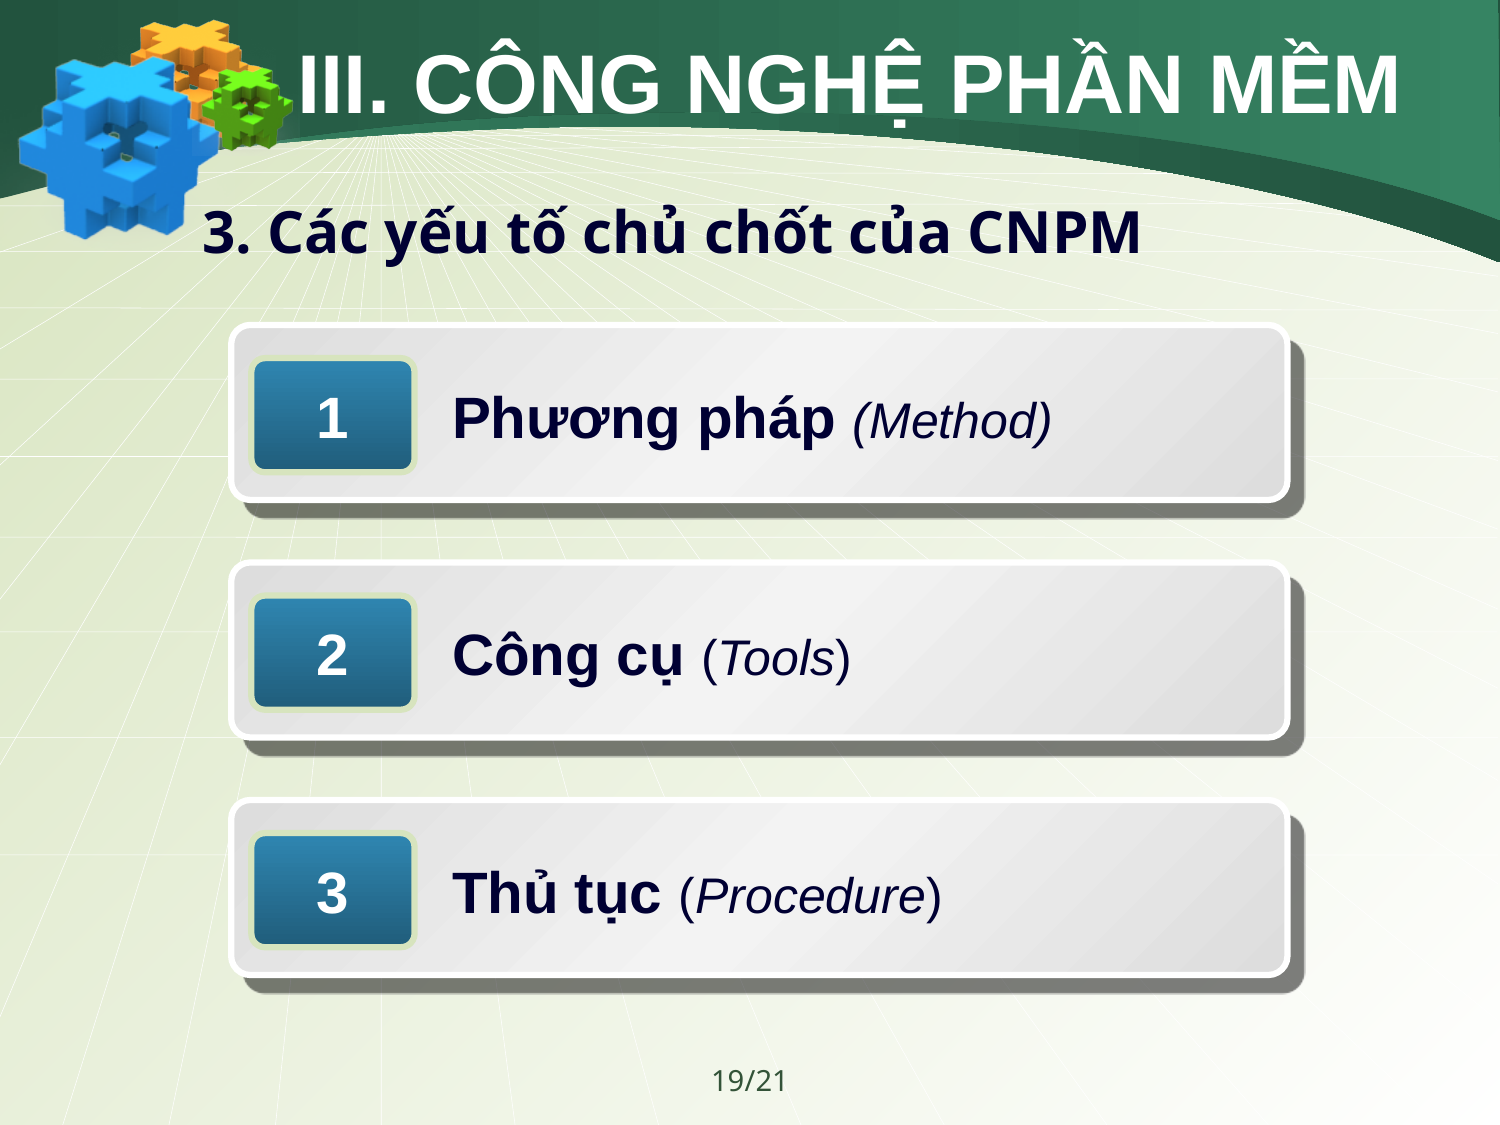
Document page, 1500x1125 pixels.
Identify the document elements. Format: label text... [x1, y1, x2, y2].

text_box [251, 595, 415, 710]
text_box Thủ tục (Procedure) [437, 847, 1214, 933]
picture [0, 18, 300, 252]
title III. CÔNG NGHỆ PHẦN MỀM [243, 34, 1457, 127]
text_box 3 [296, 847, 370, 933]
text_box [231, 324, 1288, 500]
text_box Phương pháp (Method) [437, 372, 1214, 458]
text_box Công cụ (Tools) [437, 609, 1214, 695]
text_box [231, 562, 1288, 738]
text_box [251, 358, 415, 473]
text_box [251, 833, 415, 948]
text_box 3. Các yếu tố chủ chốt của CNPM [187, 187, 1313, 304]
text_box 1 [296, 372, 370, 458]
footer 19/21 [512, 1054, 988, 1108]
text_box [231, 799, 1288, 976]
text_box 2 [296, 609, 370, 695]
